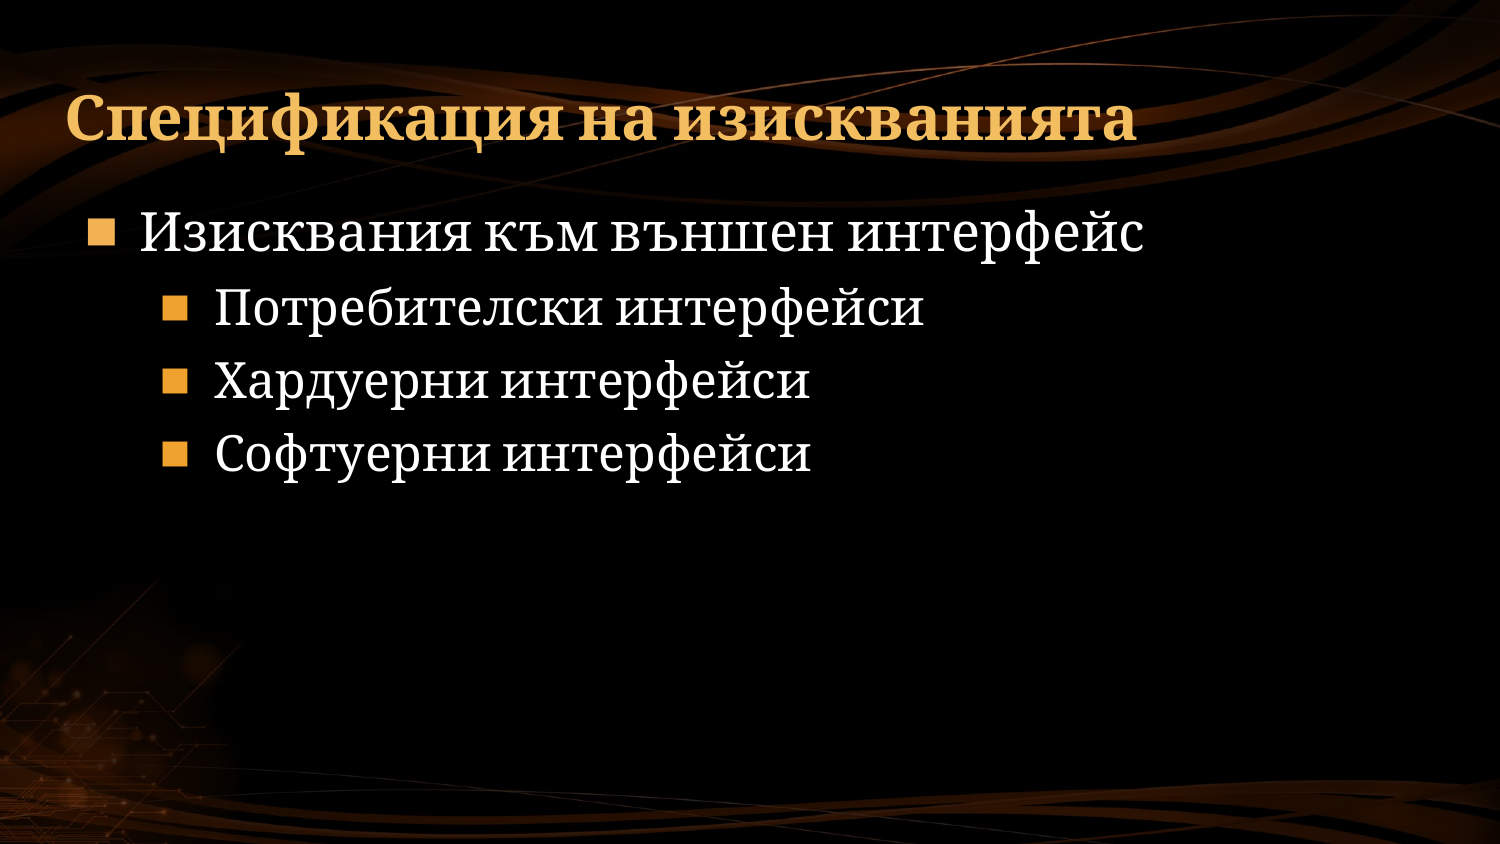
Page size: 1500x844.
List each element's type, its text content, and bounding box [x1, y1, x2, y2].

list Изисквания към външен интерфейс Потребителски интерфейси Хардуерни интерфейси Софтуерни интерфейси [51, 189, 1449, 821]
picture [0, 0, 1500, 844]
title Спецификация на изискванията [51, 72, 1449, 167]
